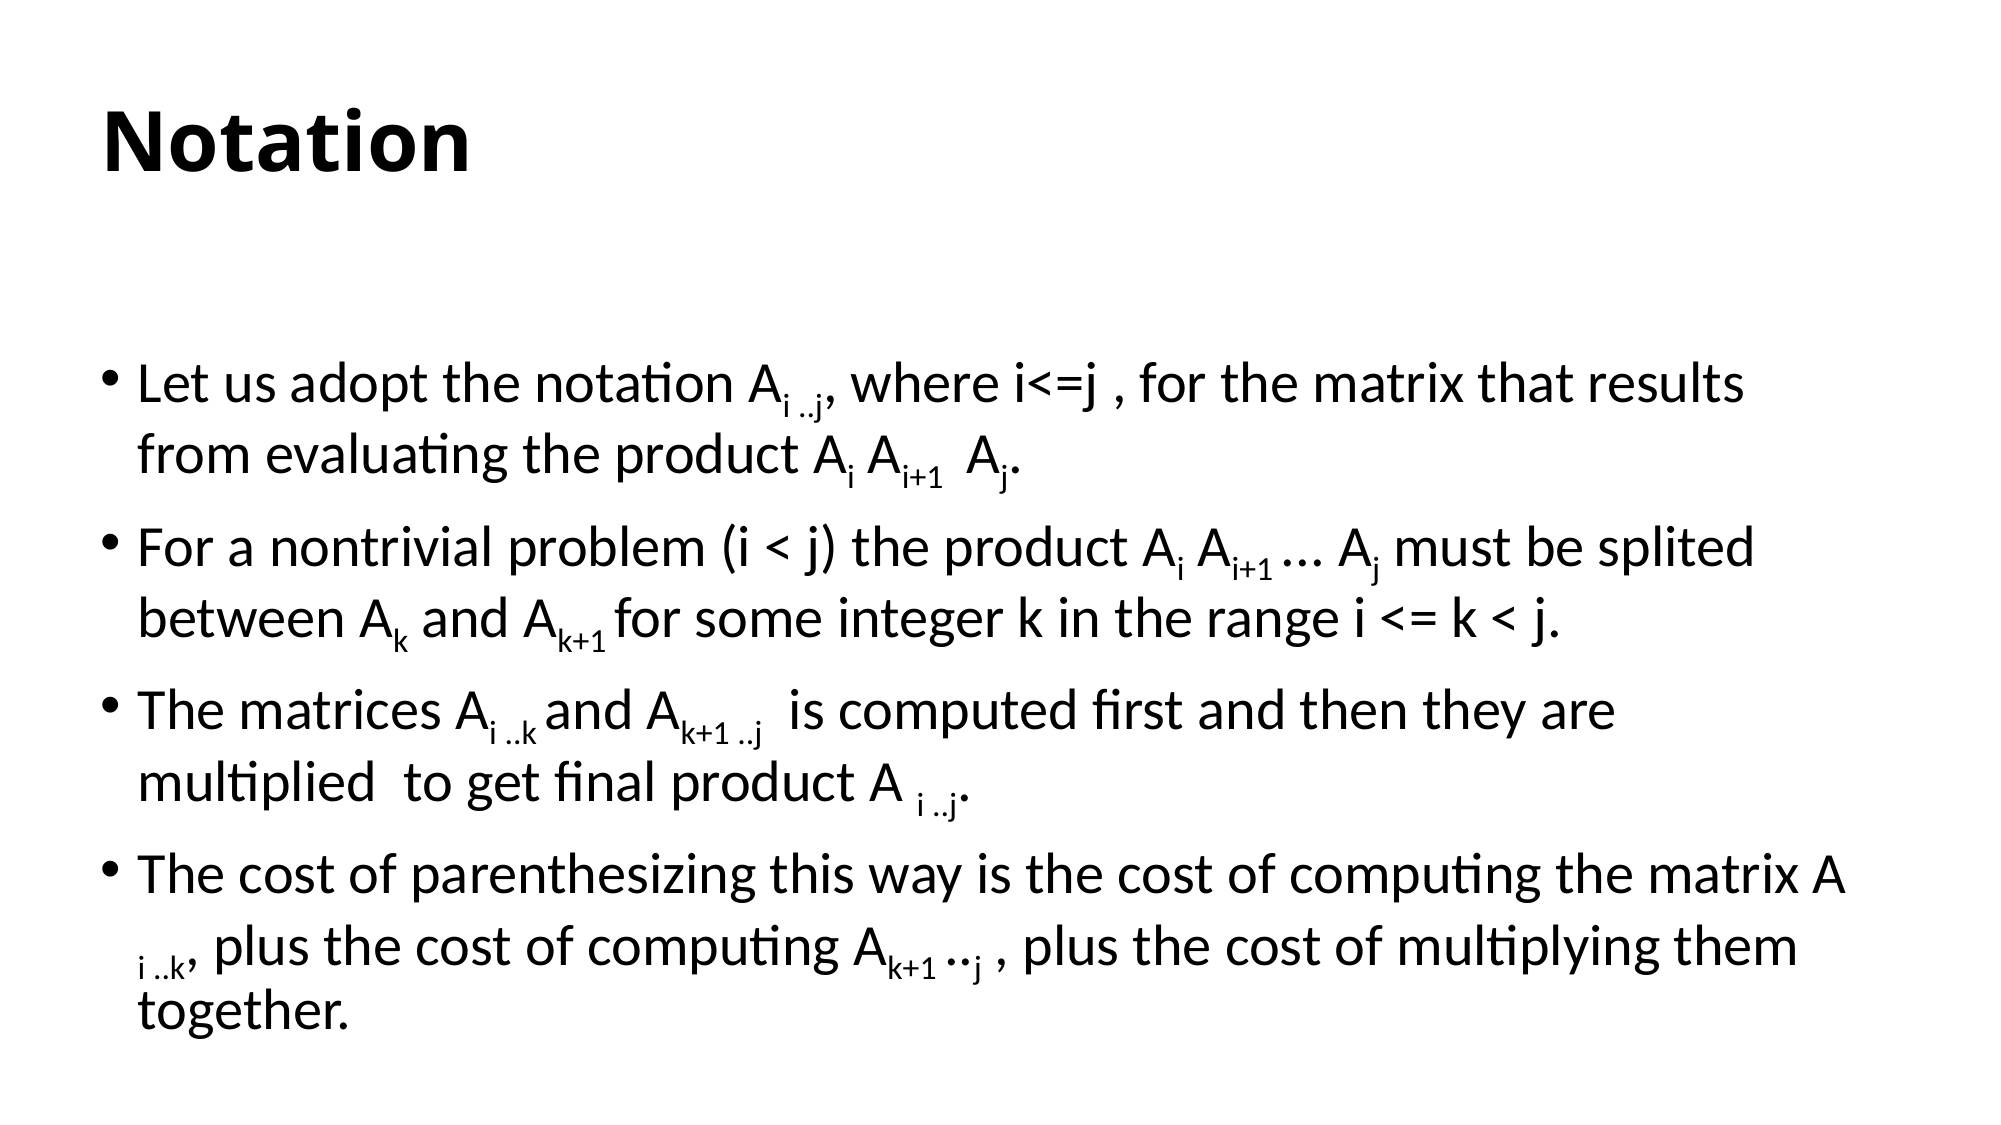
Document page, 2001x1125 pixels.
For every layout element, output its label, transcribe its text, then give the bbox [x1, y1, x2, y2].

list Let us adopt the notation Ai ..j, where i<=j , for the matrix that results from evaluating the product Ai Ai+1 Aj. For a nontrivial problem (i < j) the product Ai Ai+1 ... Aj must be splited between Ak and Ak+1 for some integer k in the range i <= k < j. The matrices Ai ..k and Ak+1 ..j is computed first and then they are multiplied to get final product A i ..j. The cost of parenthesizing this way is the cost of computing the matrix A i ..k, plus the cost of computing Ak+1 ..j , plus the cost of multiplying them together. [85, 337, 1863, 1100]
title Notation [85, 13, 1863, 276]
